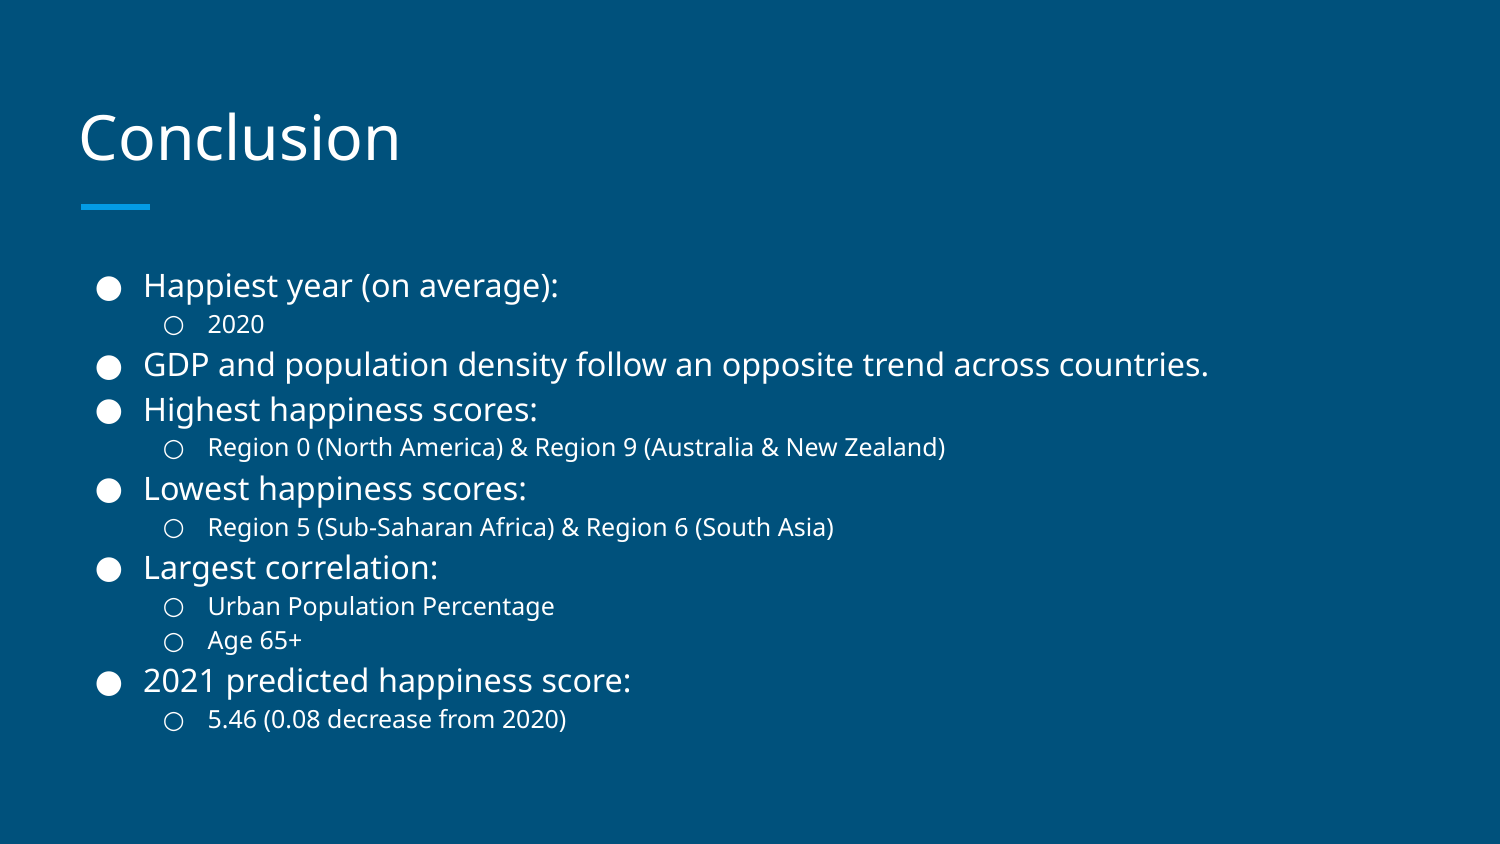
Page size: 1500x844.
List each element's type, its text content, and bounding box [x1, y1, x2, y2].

list Happiest year (on average): 2020 GDP and population density follow an opposite trend across countries. Highest happiness scores: Region 0 (North America) & Region 9 (Australia & New Zealand) Lowest happiness scores: Region 5 (Sub-Saharan Africa) & Region 6 (South Asia) Largest correlation: Urban Population Percentage Age 65+ 2021 predicted happiness score: 5.46 (0.08 decrease from 2020) [63, 244, 1437, 750]
title Conclusion [63, 75, 1437, 188]
